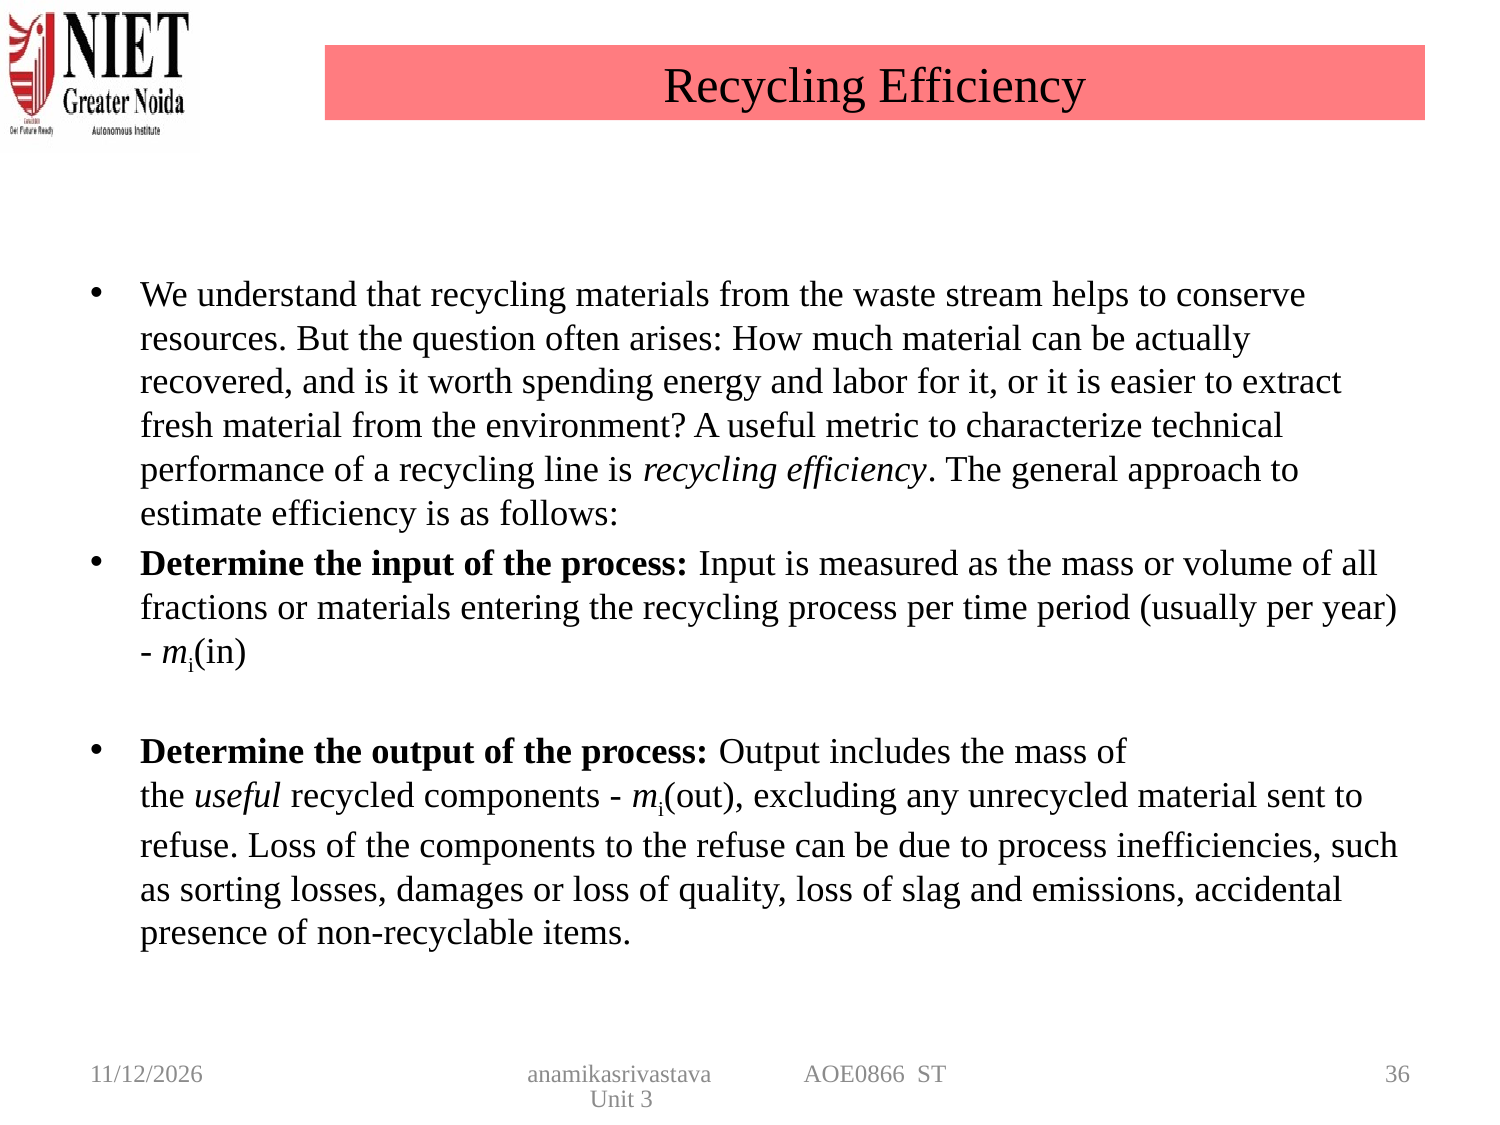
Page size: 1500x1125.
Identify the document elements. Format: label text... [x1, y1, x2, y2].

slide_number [75, 1042, 425, 1103]
footer anamikasrivastava AOE0866 ST Unit 3 [512, 1042, 988, 1103]
list We understand that recycling materials from the waste stream helps to conserve resources. But the question often arises: How much material can be actually recovered, and is it worth spending energy and labor for it, or it is easier to extract fresh material from the environment? A useful metric to characterize technical performance of a recycling line is recycling efficiency. The general approach to estimate efficiency is as follows: Determine the input of the process: Input is measured as the mass or volume of all fractions or materials entering the recycling process per time period (usually per year) - mi(in) Determine the output of the process: Output includes the mass of the useful recycled components - mi(out), excluding any unrecycled material sent to refuse. Loss of the components to the refuse can be due to process inefficiencies, such as sorting losses, damages or loss of quality, loss of slag and emissions, accidental presence of non-recyclable items. [75, 262, 1425, 1005]
picture [0, 0, 200, 153]
title Recycling Efficiency [324, 45, 1425, 121]
slide_number 36 [1074, 1042, 1425, 1103]
